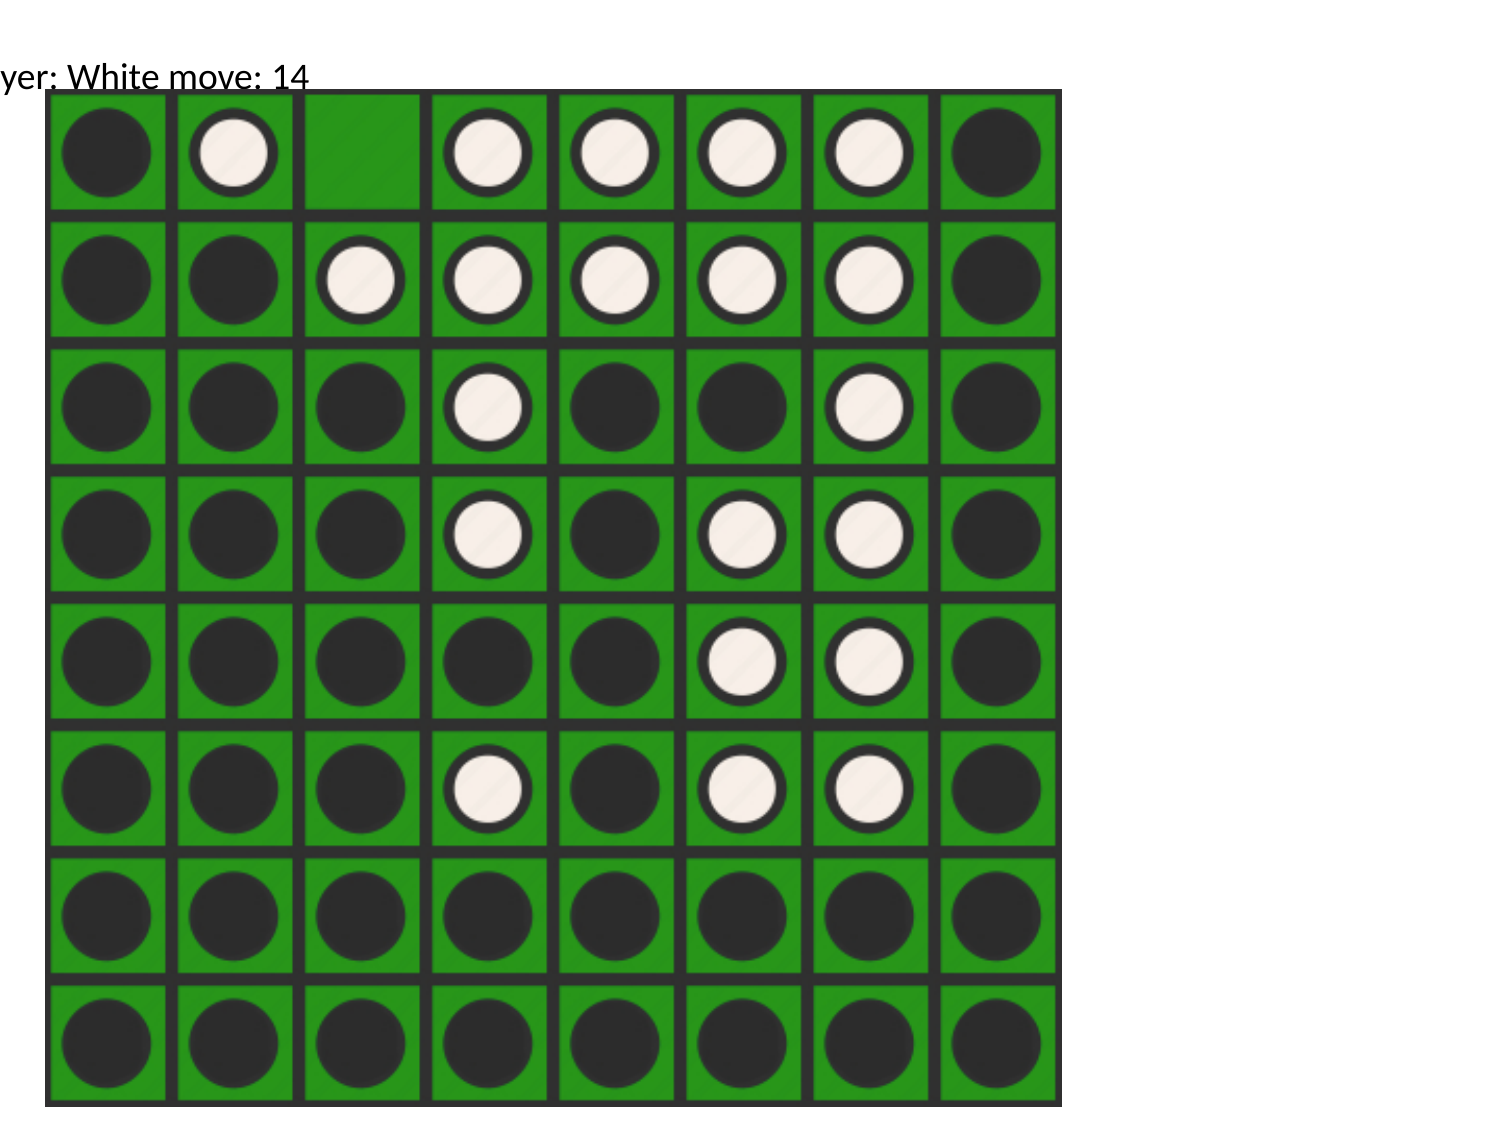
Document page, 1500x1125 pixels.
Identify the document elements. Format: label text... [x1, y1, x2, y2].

picture [44, 89, 1062, 1107]
text_box turn: 60 player: White move: 14 [0, 44, 325, 105]
